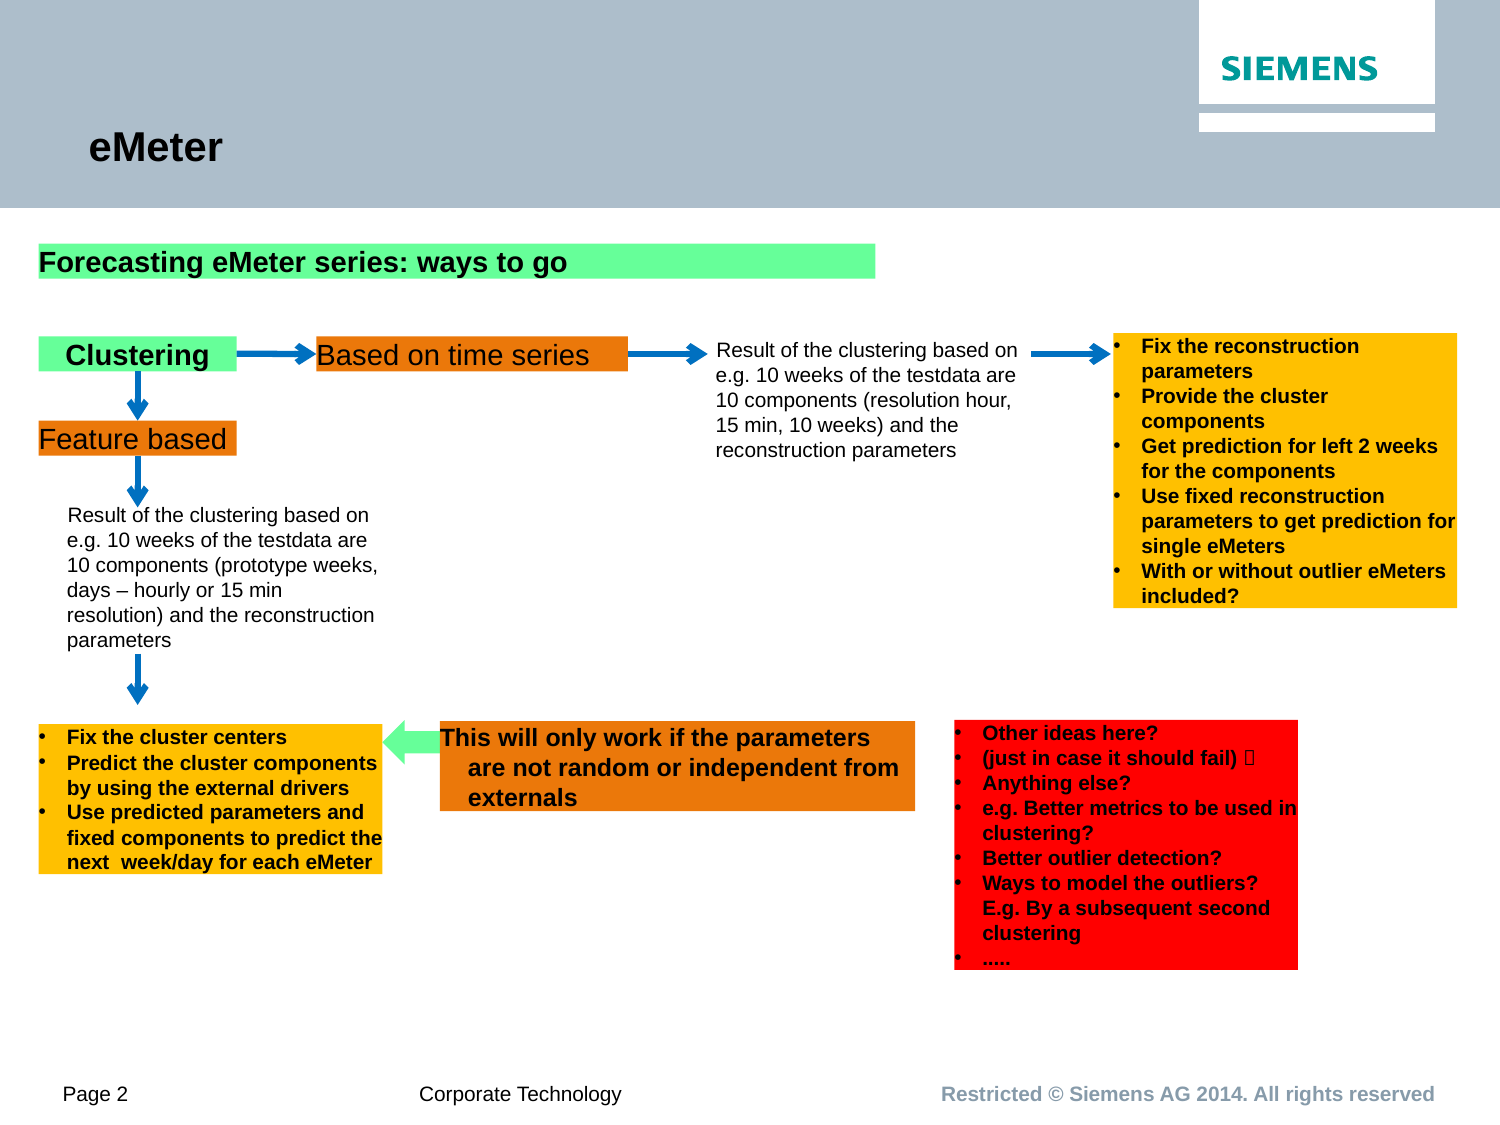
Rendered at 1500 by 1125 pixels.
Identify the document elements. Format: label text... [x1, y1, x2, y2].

title eMeter [0, 0, 1500, 208]
text_box Forecasting eMeter series: ways to go [38, 243, 876, 279]
text_box Result of the clustering based on e.g. 10 weeks of the testdata are 10 components (prototype weeks, days – hourly or 15 min resolution) and the reconstruction parameters [38, 501, 383, 652]
text_box Fix the reconstruction parameters Provide the cluster components Get prediction for left 2 weeks for the components Use fixed reconstruction parameters to get prediction for single eMeters With or without outlier eMeters included? [1113, 333, 1458, 609]
text_box [382, 720, 439, 765]
text_box This will only work if the parameters are not random or independent from externals [439, 721, 916, 812]
text_box Result of the clustering based on e.g. 10 weeks of the testdata are 10 components (resolution hour, 15 min, 10 weeks) and the reconstruction parameters [687, 336, 1032, 462]
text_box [38, 336, 629, 457]
text_box Fix the cluster centers Predict the cluster components by using the external drivers Use predicted parameters and fixed components to predict the next week/day for each eMeter [38, 724, 383, 875]
text_box Other ideas here? (just in case it should fail)  Anything else? e.g. Better metrics to be used in clustering? Better outlier detection? Ways to model the outliers? E.g. By a subsequent second clustering ..... [954, 719, 1298, 970]
